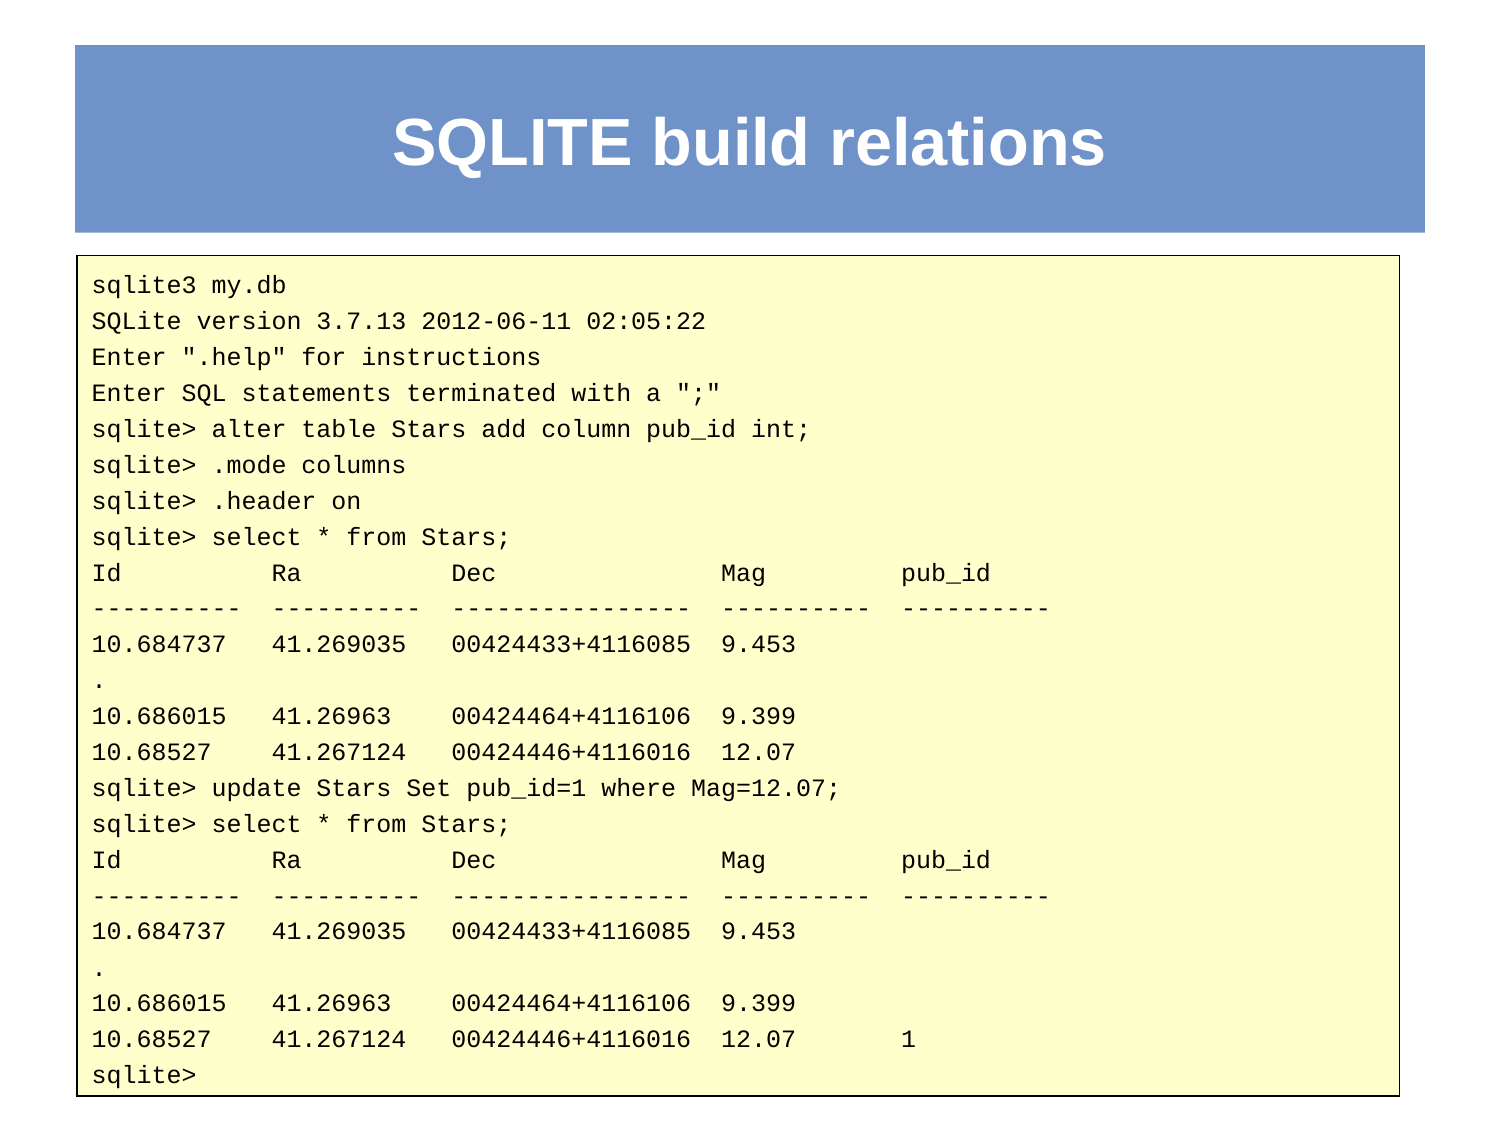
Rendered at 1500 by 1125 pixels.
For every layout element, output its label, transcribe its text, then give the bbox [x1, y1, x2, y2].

text_box sqlite3 my.db SQLite version 3.7.13 2012-06-11 02:05:22 Enter ".help" for instructions Enter SQL statements terminated with a ";" sqlite> alter table Stars add column pub_id int; sqlite> .mode columns sqlite> .header on sqlite> select * from Stars; Id Ra Dec Mag pub_id ---------- ---------- ---------------- ---------- ---------- 10.684737 41.269035 00424433+4116085 9.453 . 10.686015 41.26963 00424464+4116106 9.399 10.68527 41.267124 00424446+4116016 12.07 sqlite> update Stars Set pub_id=1 where Mag=12.07; sqlite> select * from Stars; Id Ra Dec Mag pub_id ---------- ---------- ---------------- ---------- ---------- 10.684737 41.269035 00424433+4116085 9.453 . 10.686015 41.26963 00424464+4116106 9.399 10.68527 41.267124 00424446+4116016 12.07 1 sqlite> [76, 255, 1400, 1096]
title SQLITE build relations [74, 44, 1426, 233]
